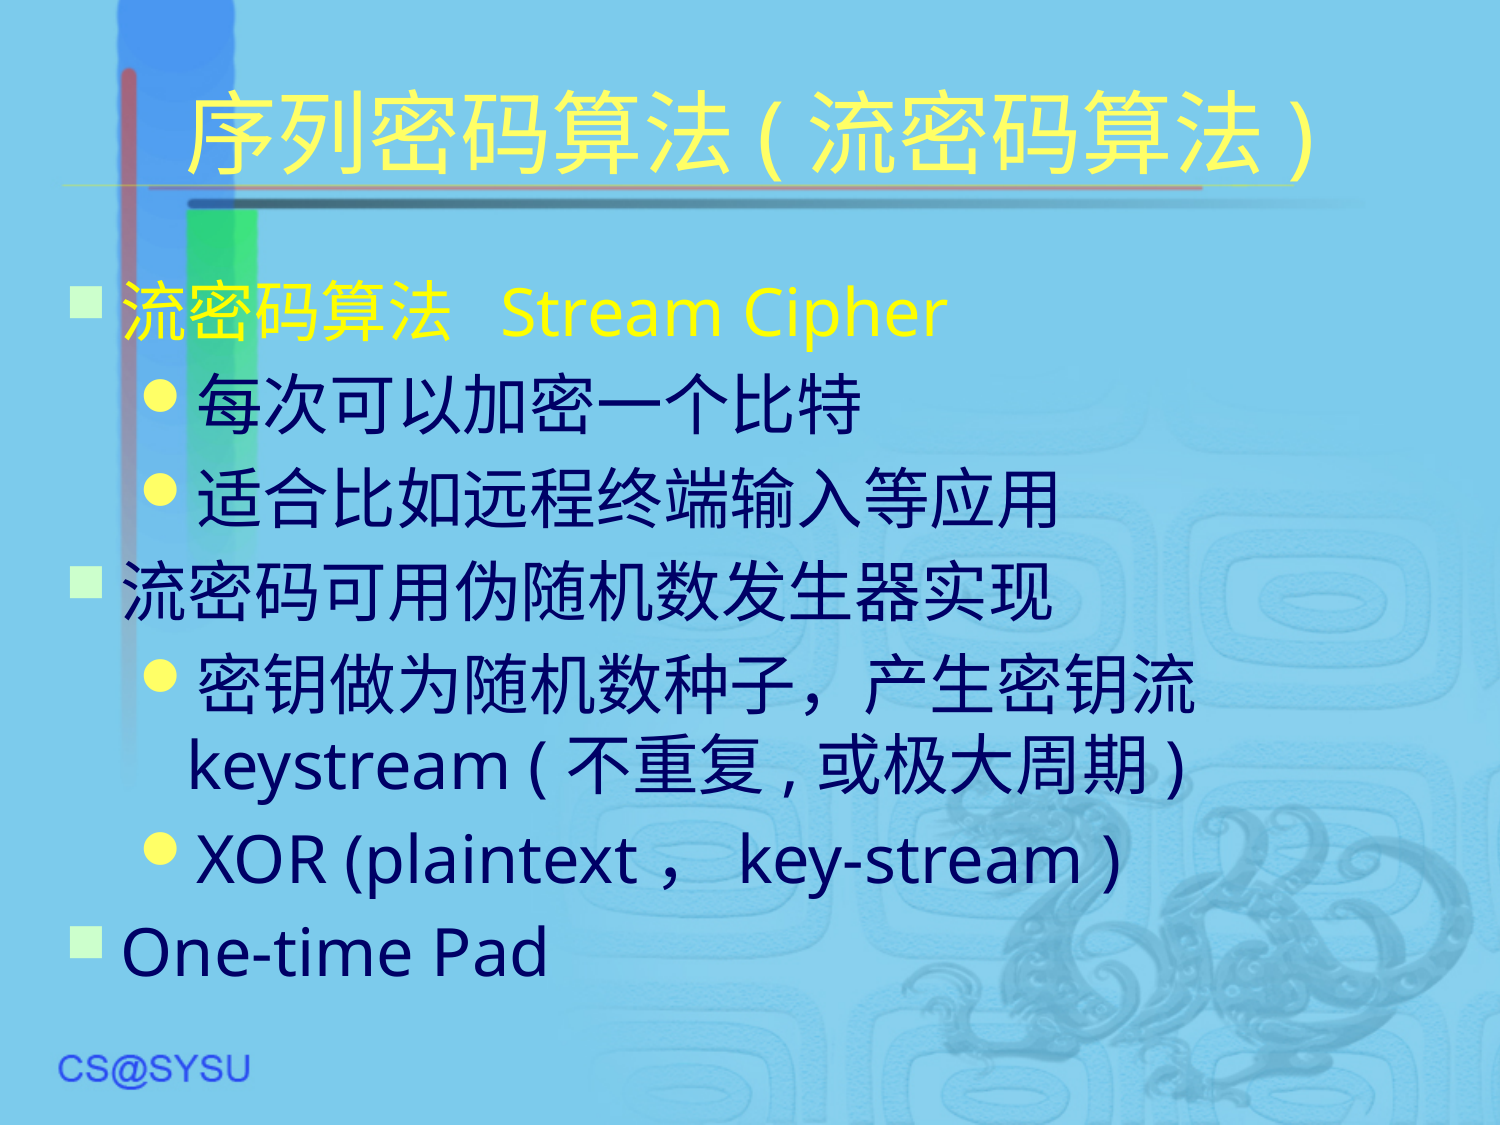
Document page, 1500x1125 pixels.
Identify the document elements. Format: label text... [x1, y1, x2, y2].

picture [0, 0, 1500, 1125]
title 序列密码算法(流密码算法) [49, 37, 1451, 226]
list 流密码算法 Stream Cipher 每次可以加密一个比特 适合比如远程终端输入等应用 流密码可用伪随机数发生器实现 密钥做为随机数种子，产生密钥流keystream (不重复,或极大周期) XOR (plaintext，key-stream ) One-time Pad [49, 262, 1451, 1001]
